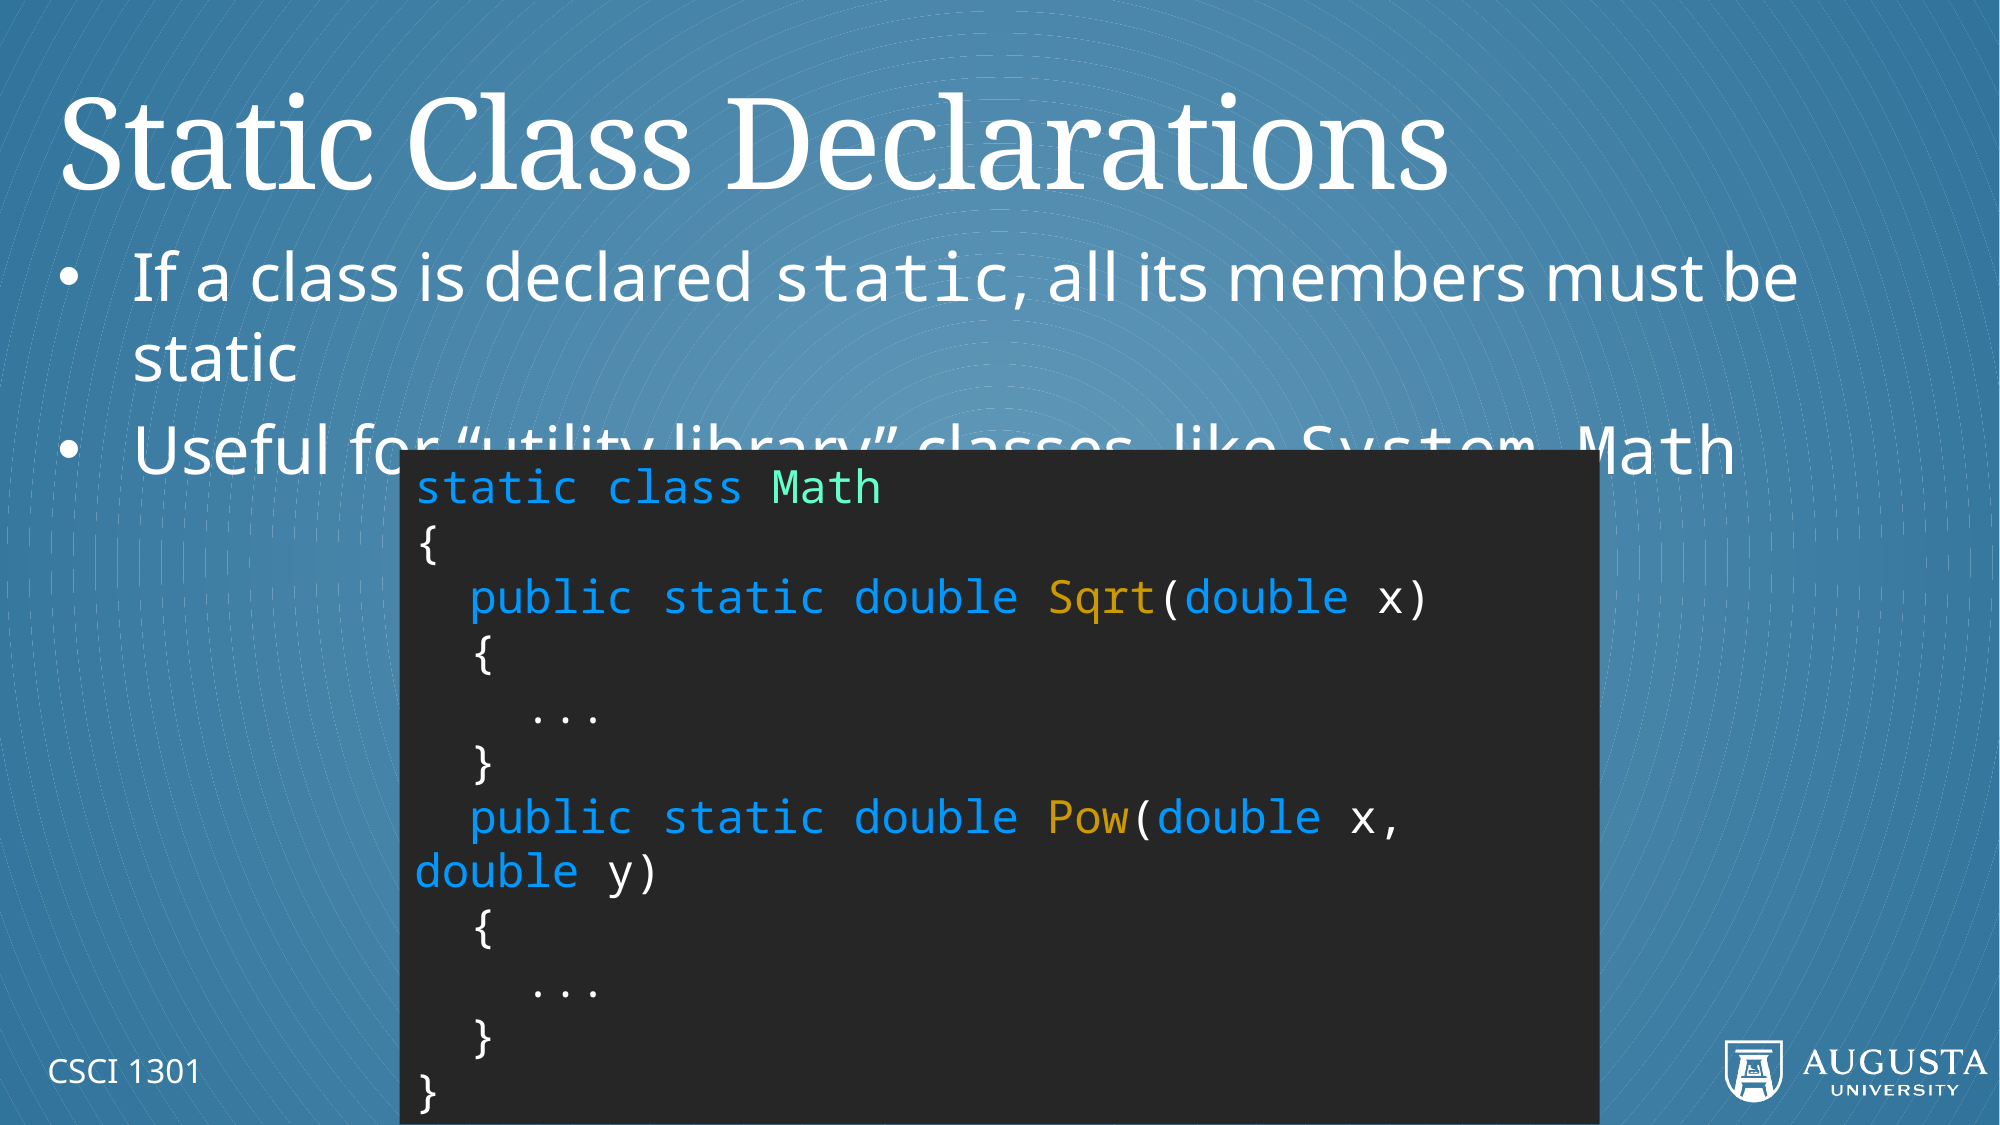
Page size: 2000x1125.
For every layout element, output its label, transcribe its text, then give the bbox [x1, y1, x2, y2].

title Static Class Declarations [37, 37, 1963, 224]
footer CSCI 1301 [37, 1042, 399, 1103]
text_box static class Math { public static double Sqrt(double x) { ... } public static double Pow(double x, double y) { ... } } [399, 449, 1600, 1125]
list If a class is declared static, all its members must be static Useful for “utility library” classes, like System.Math [37, 224, 1963, 450]
picture [1712, 999, 2000, 1125]
